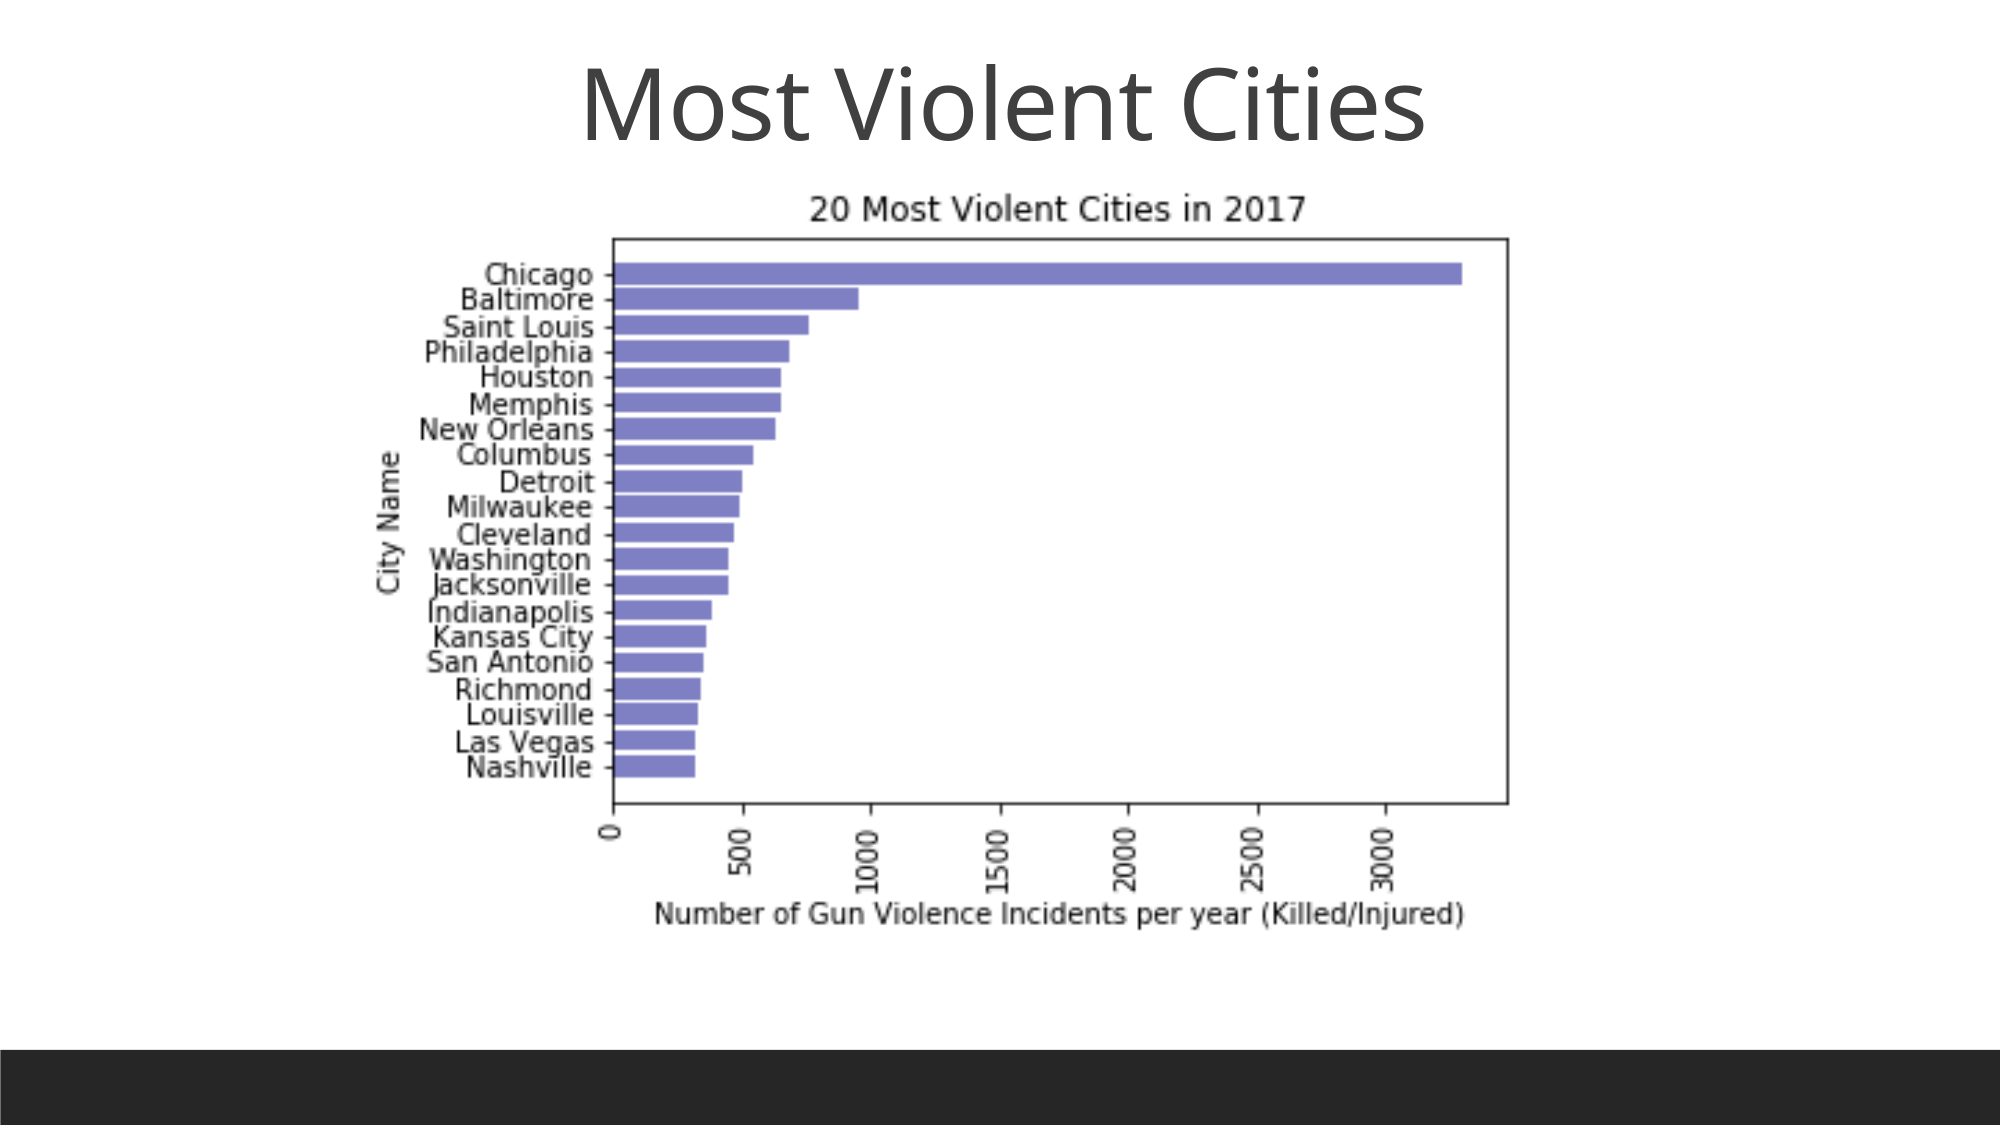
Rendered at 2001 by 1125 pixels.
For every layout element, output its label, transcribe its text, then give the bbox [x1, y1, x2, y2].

text_box Most Violent Cities [7, 47, 2000, 182]
picture [349, 163, 1546, 962]
